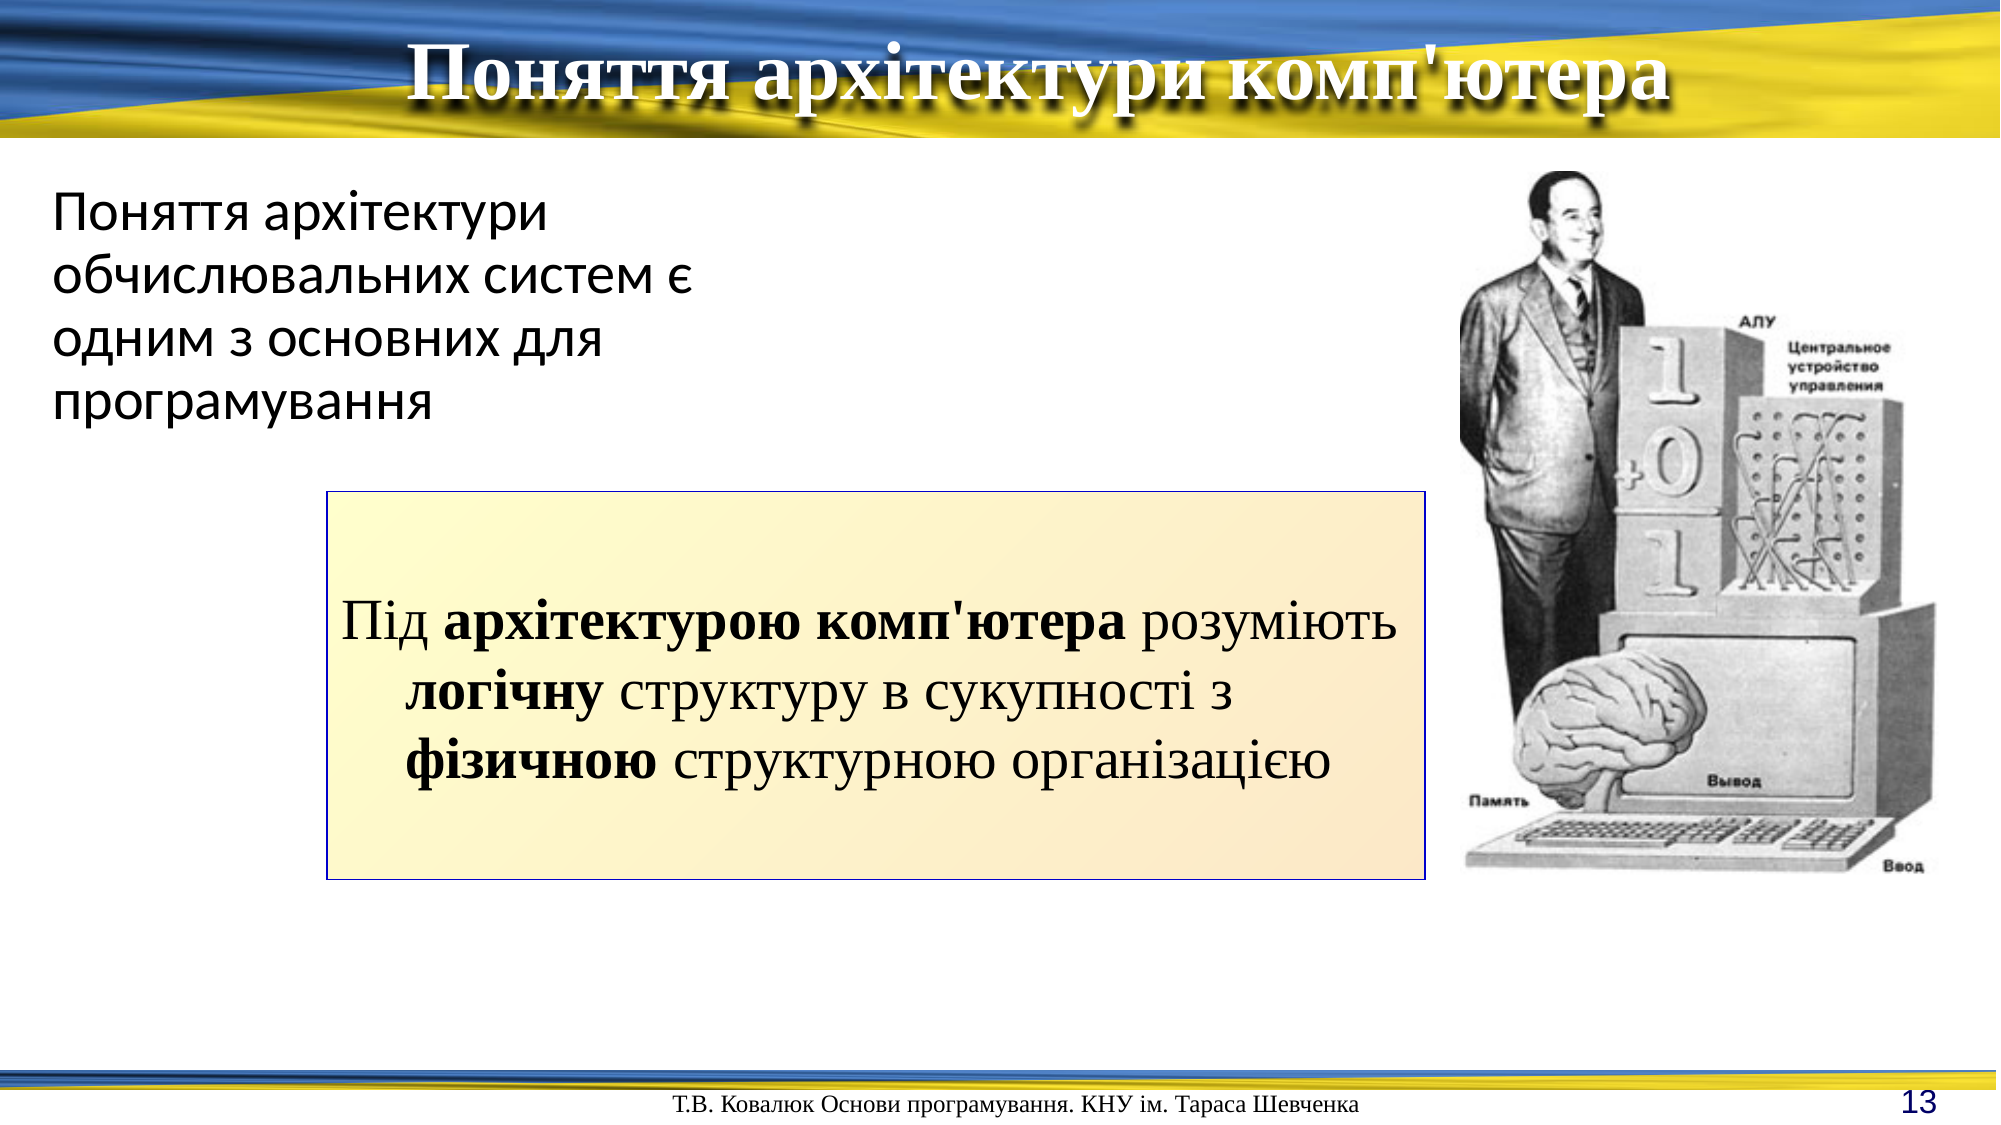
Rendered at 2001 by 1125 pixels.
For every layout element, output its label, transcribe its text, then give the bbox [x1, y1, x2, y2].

text_box Поняття архітектури комп'ютера [350, 9, 1729, 125]
text_box Під архітектурою комп'ютера розуміють логічну структуру в сукупності з фізичною структурною організацією [326, 491, 1426, 880]
list Поняття архітектури обчислювальних систем є одним з основних для програмування [0, 172, 827, 504]
picture [0, 0, 2000, 138]
picture [0, 1070, 1996, 1090]
picture [1460, 171, 1941, 882]
